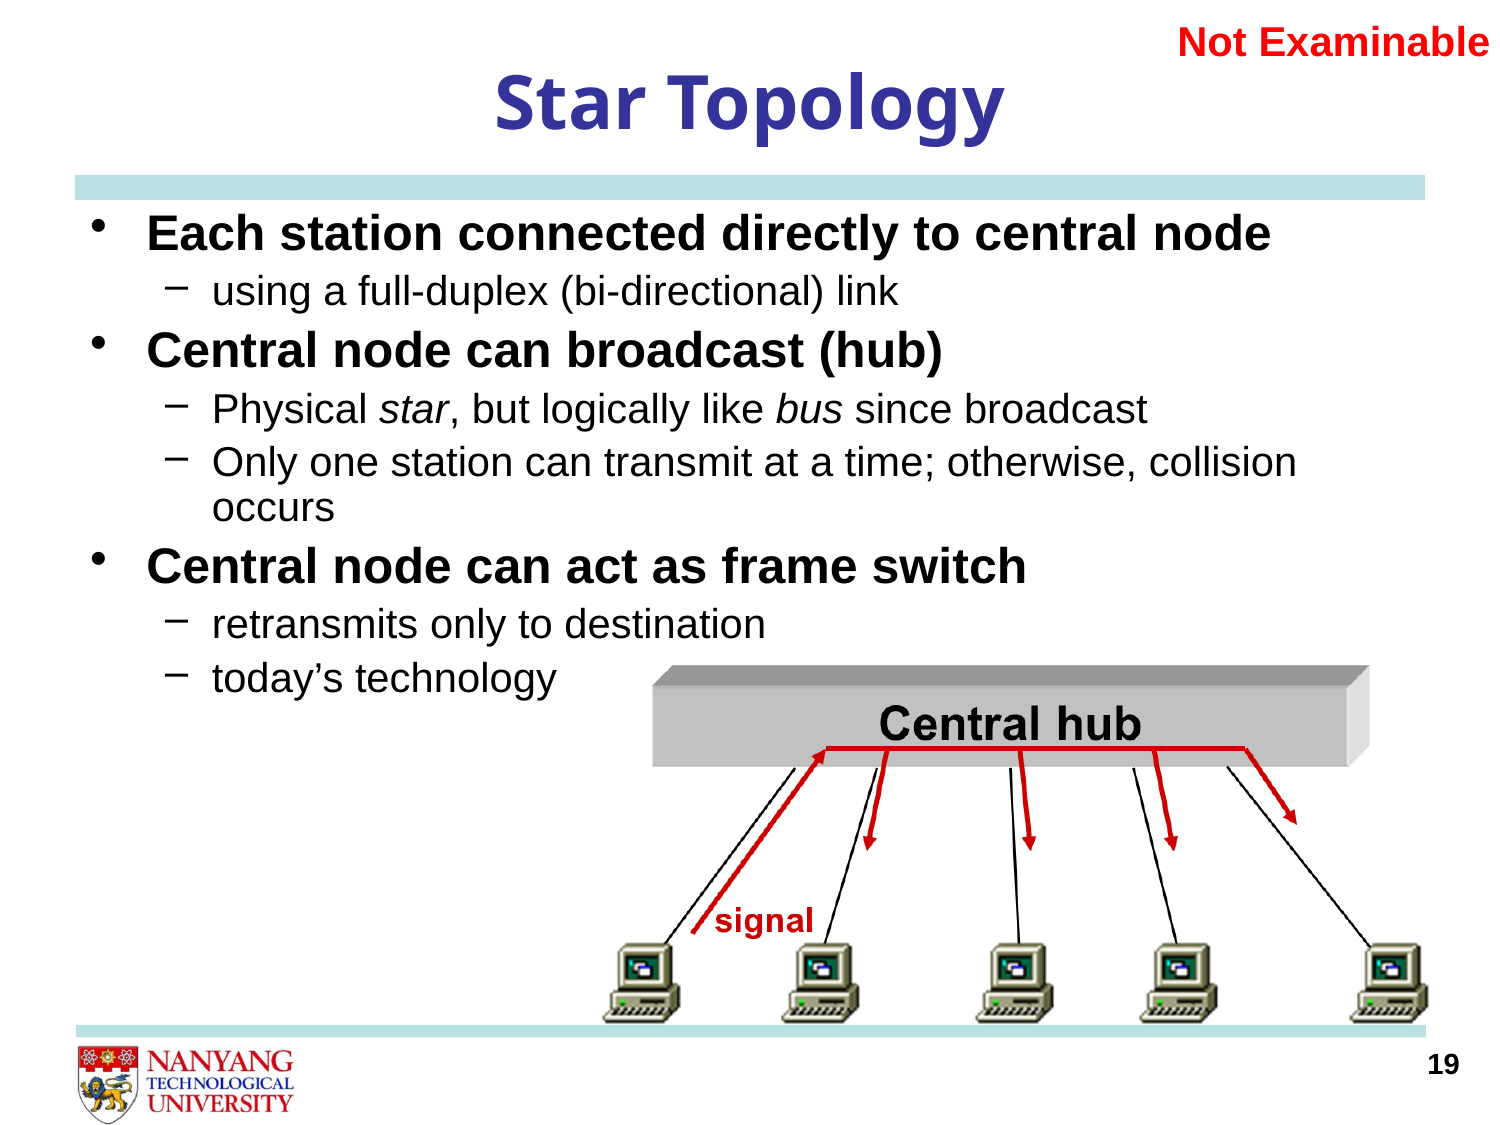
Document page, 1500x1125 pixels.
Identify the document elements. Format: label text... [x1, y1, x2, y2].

title Star Topology [74, 24, 1426, 176]
slide_number 19 [1374, 1037, 1476, 1101]
picture [75, 1045, 296, 1125]
list Each station connected directly to central node using a full-duplex (bi-directional) link Central node can broadcast (hub) Physical star, but logically like bus since broadcast Only one station can transmit at a time; otherwise, collision occurs Central node can act as frame switch retransmits only to destination today’s technology [74, 199, 1426, 1026]
picture [599, 662, 1435, 1025]
text_box Not Examinable [1162, 7, 1500, 73]
